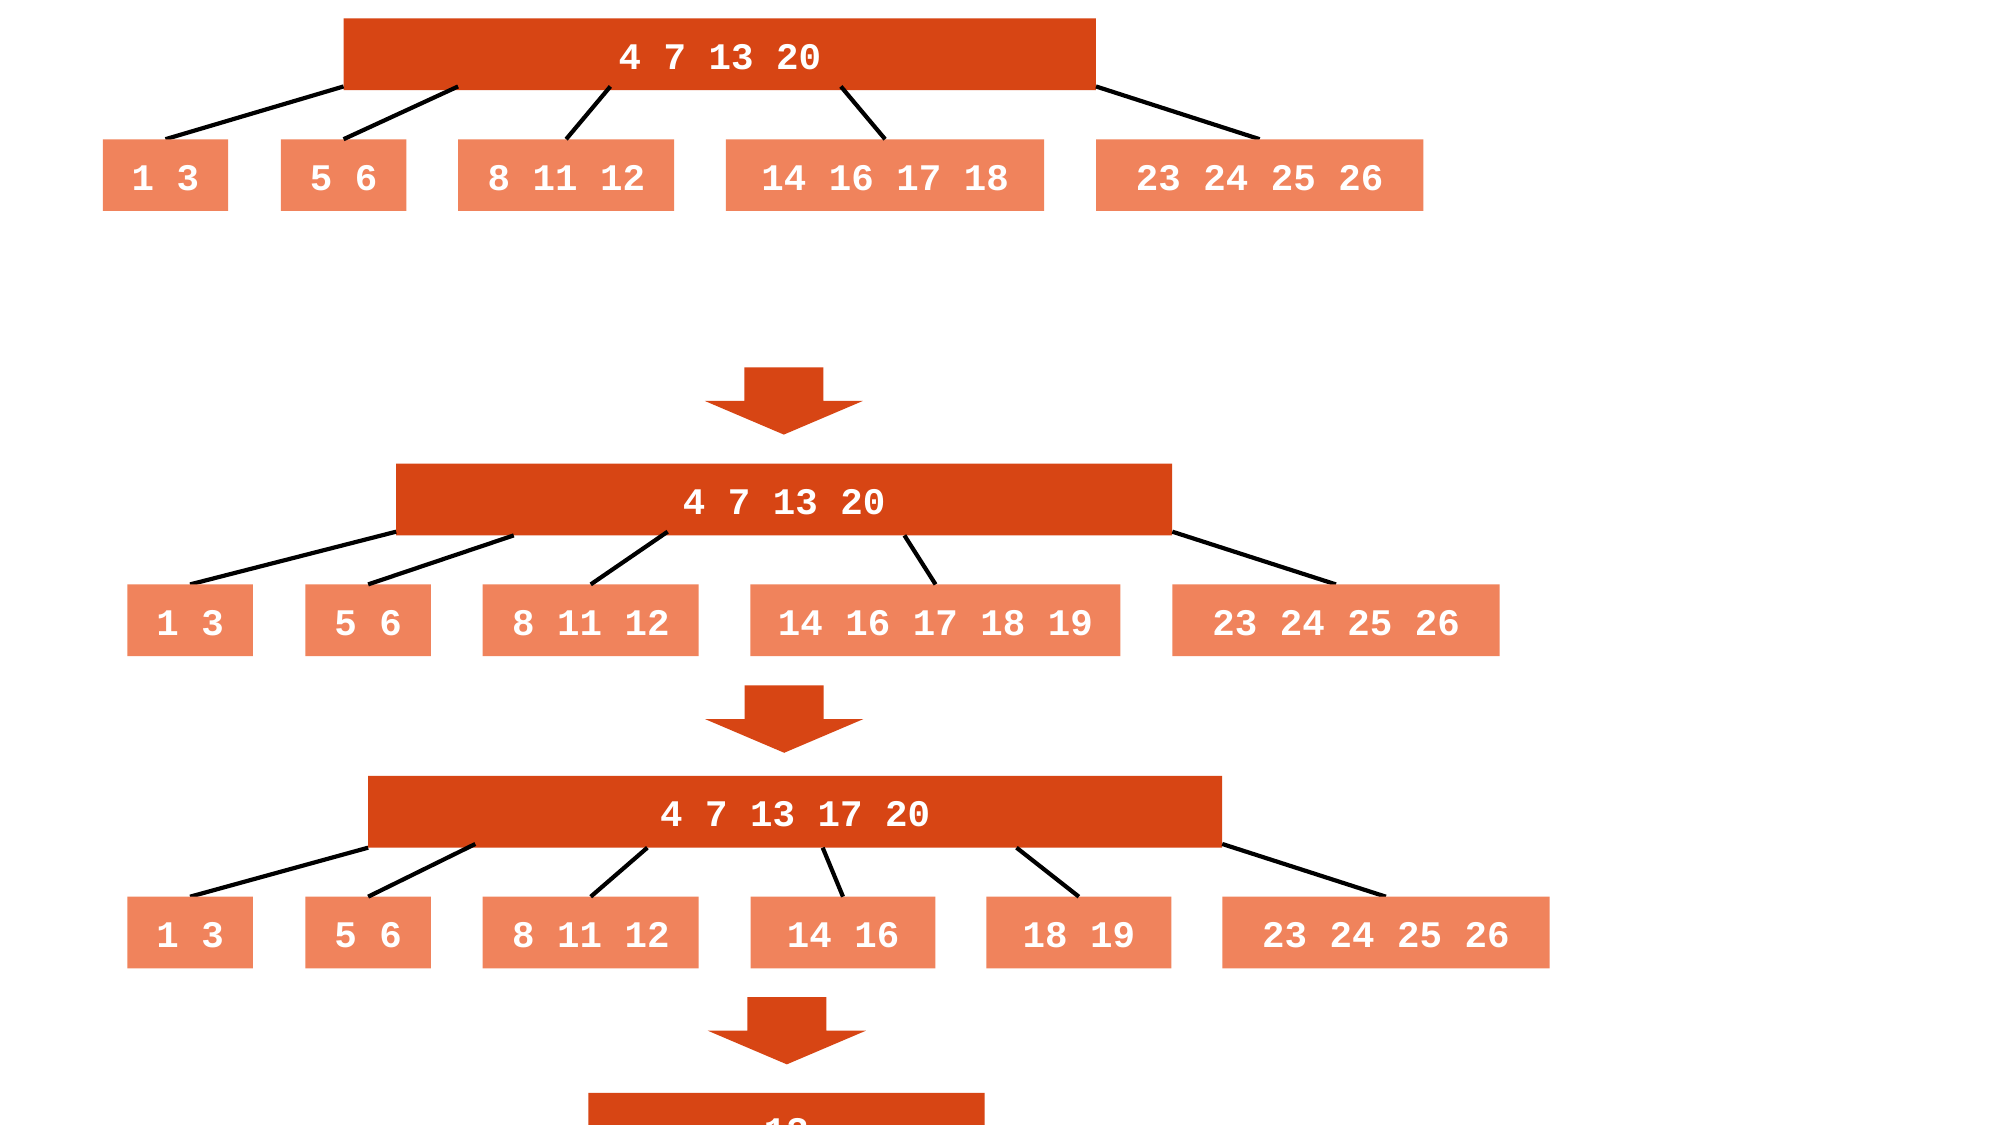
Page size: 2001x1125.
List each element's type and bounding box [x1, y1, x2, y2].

text_box [127, 367, 1599, 1125]
text_box [102, 0, 1424, 211]
